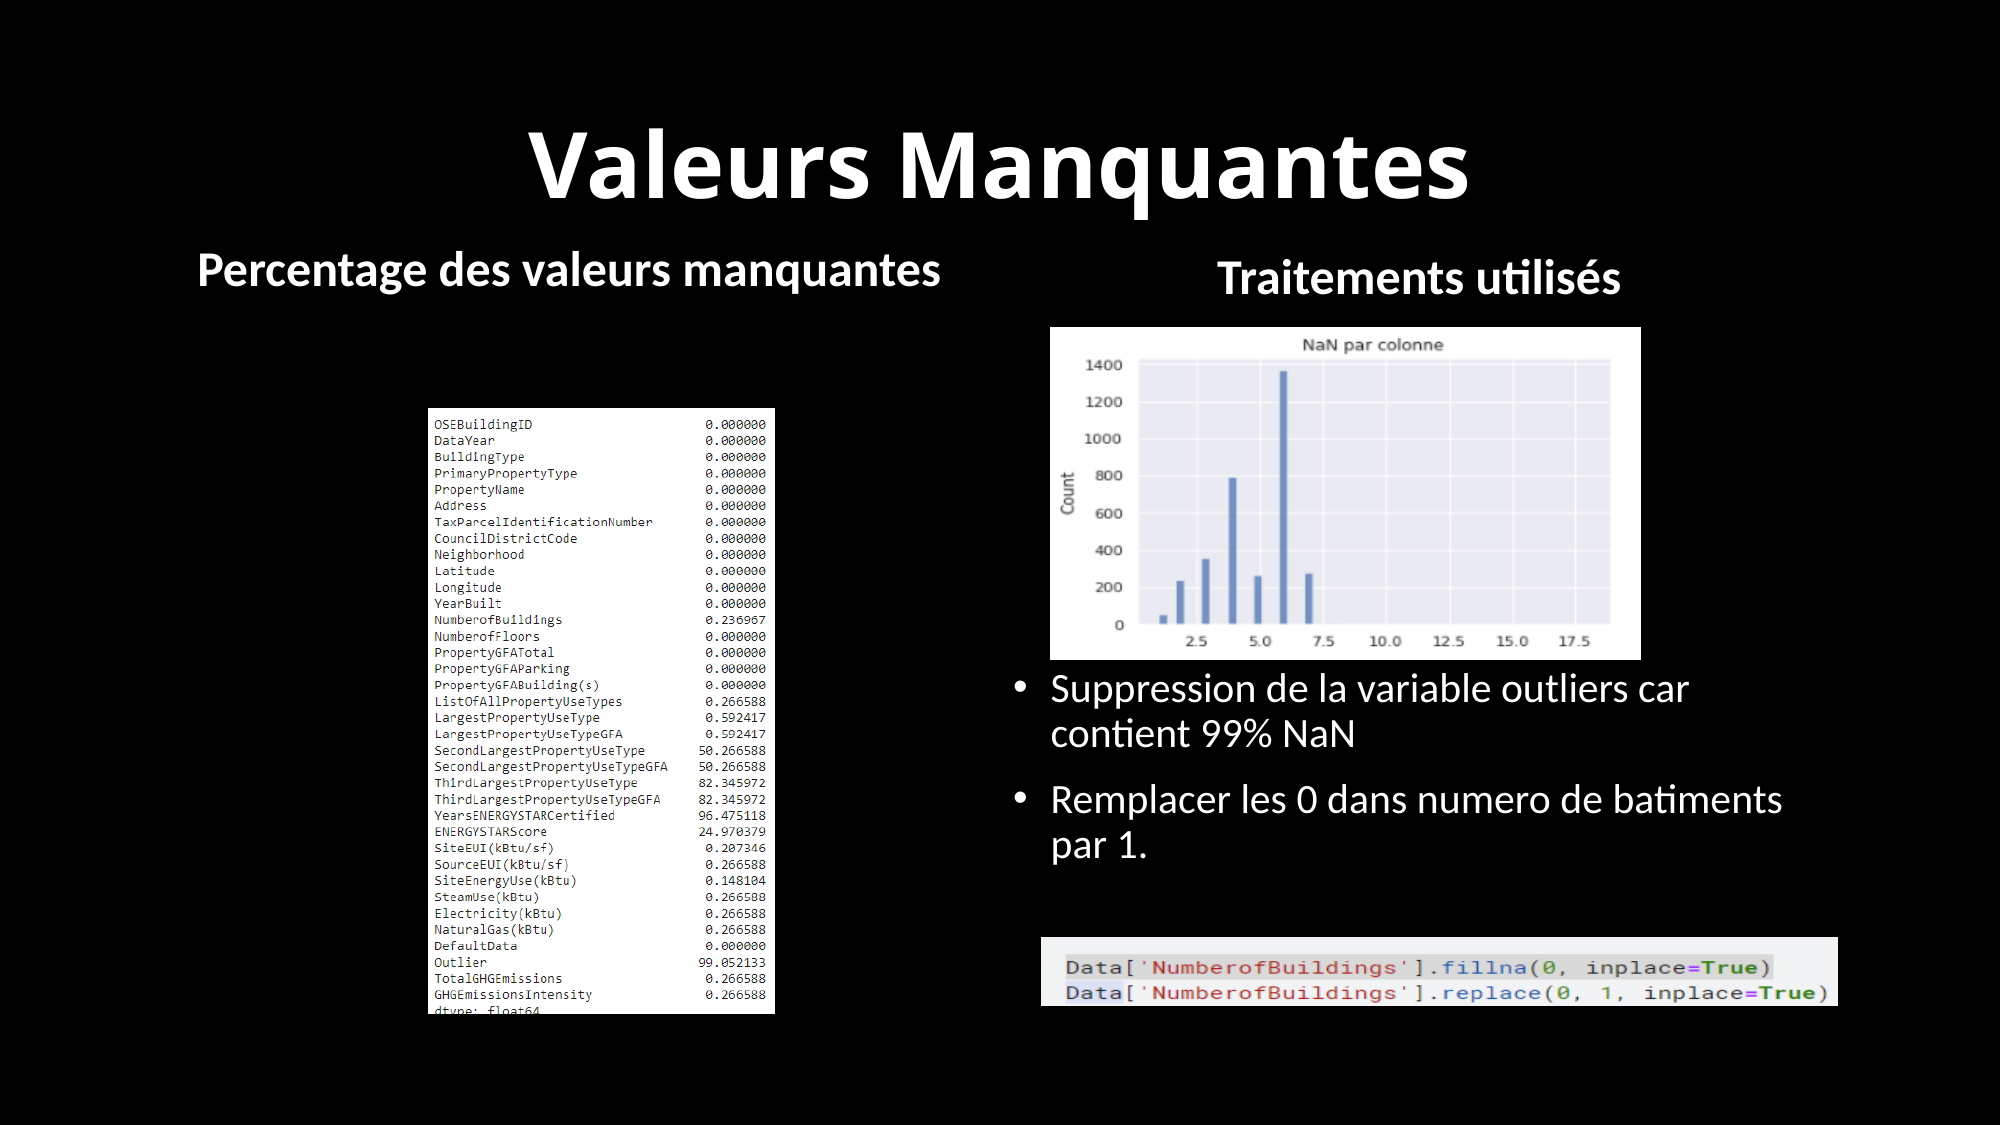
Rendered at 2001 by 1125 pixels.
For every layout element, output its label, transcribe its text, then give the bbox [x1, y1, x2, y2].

list Percentage des valeurs manquantes [152, 212, 999, 306]
picture [1040, 937, 1838, 1006]
list Suppression de la variable outliers car contient 99% NaN Remplacer les 0 dans numero de batiments par 1. [998, 258, 1848, 1042]
picture [428, 408, 775, 1014]
title Valeurs Manquantes [137, 59, 1863, 278]
picture [1050, 327, 1641, 660]
text_box Traitements utilisés [1001, 220, 1848, 314]
